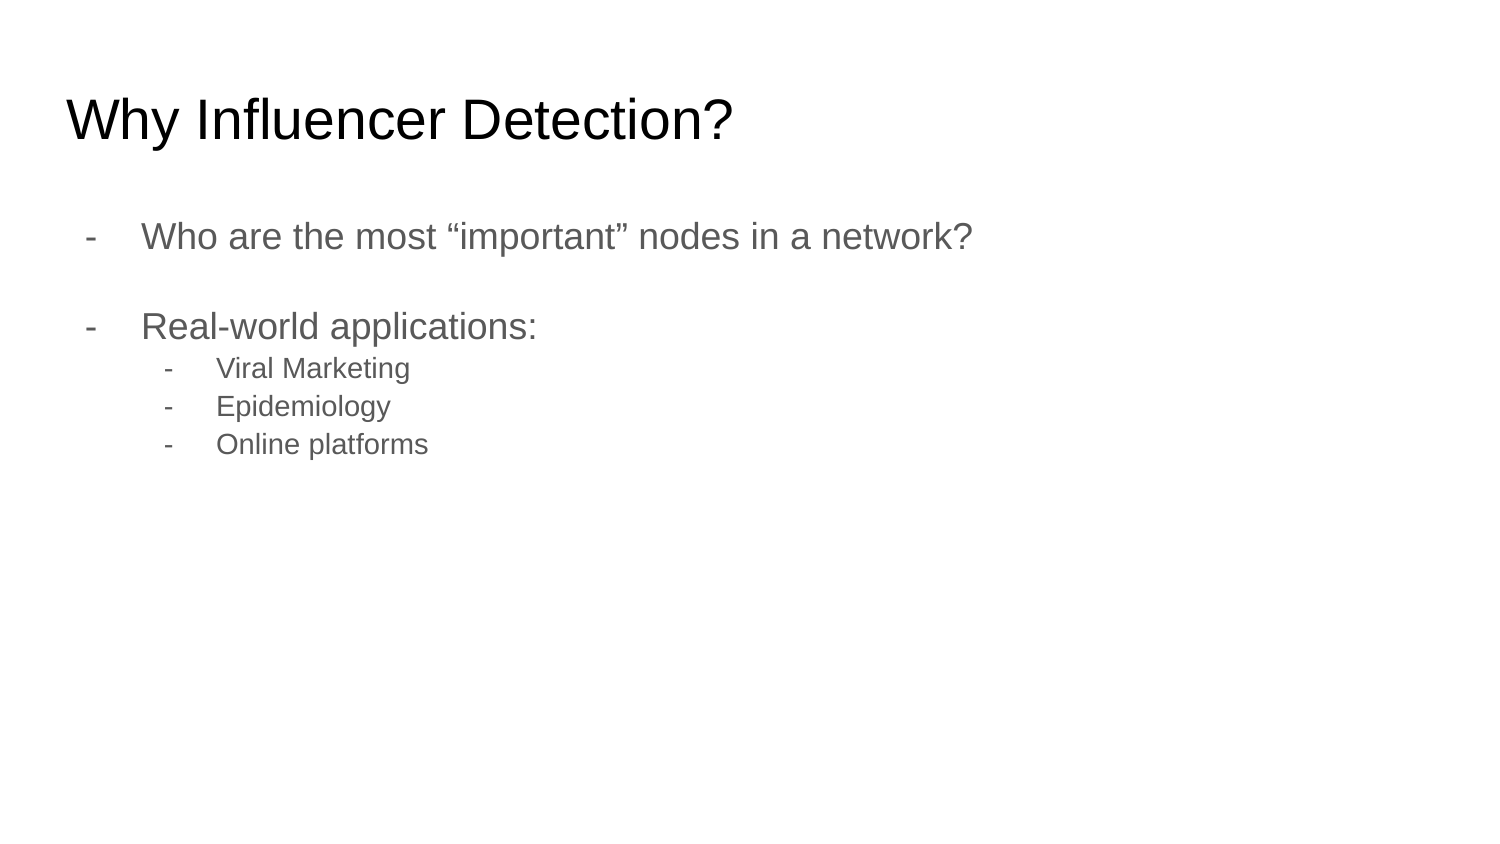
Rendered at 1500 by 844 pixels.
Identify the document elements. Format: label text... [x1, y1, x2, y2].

title Why Influencer Detection? [51, 72, 1449, 167]
list Who are the most “important” nodes in a network? Real-world applications: Viral Marketing Epidemiology Online platforms [51, 193, 1449, 755]
